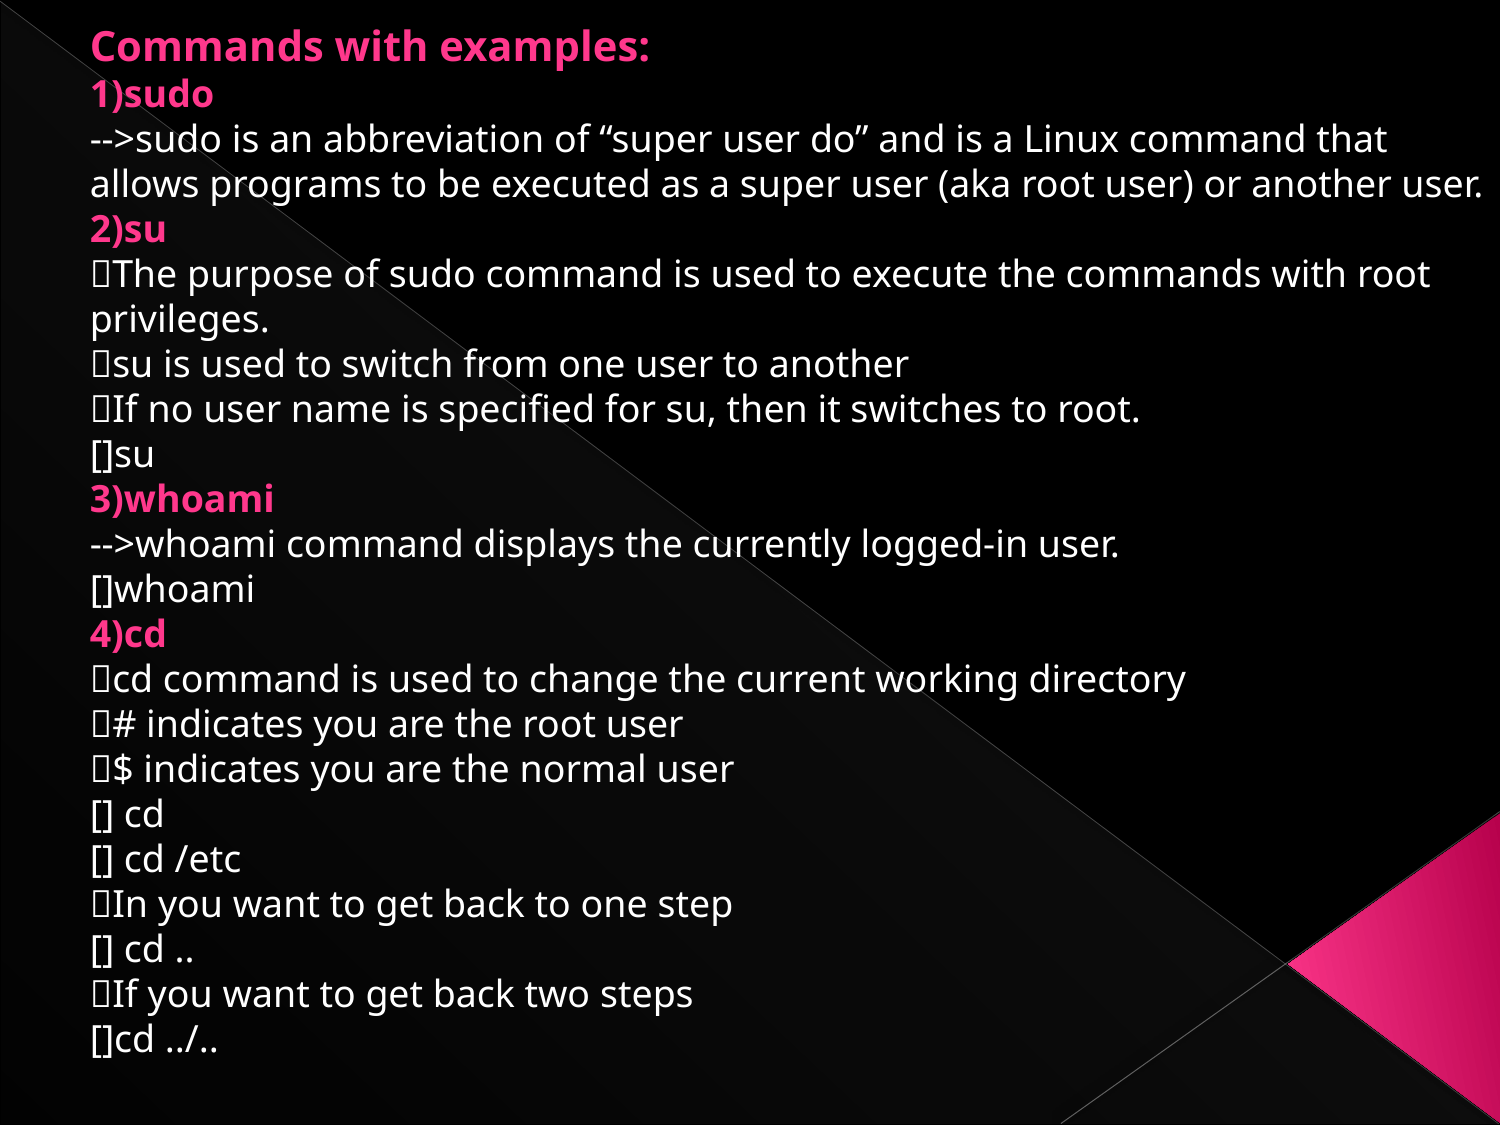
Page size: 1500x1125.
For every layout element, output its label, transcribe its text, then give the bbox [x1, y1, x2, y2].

text_box Commands with examples: 1)sudo -->sudo is an abbreviation of “super user do” and is a Linux command that allows programs to be executed as a super user (aka root user) or another user. 2)su The purpose of sudo command is used to execute the commands with root privileges. su is used to switch from one user to another If no user name is specified for su, then it switches to root. []su 3)whoami -->whoami command displays the currently logged-in user. []whoami 4)cd cd command is used to change the current working directory # indicates you are the root user $ indicates you are the normal user [] cd [] cd /etc In you want to get back to one step [] cd .. If you want to get back two steps []cd ../.. [74, 12, 1500, 1068]
